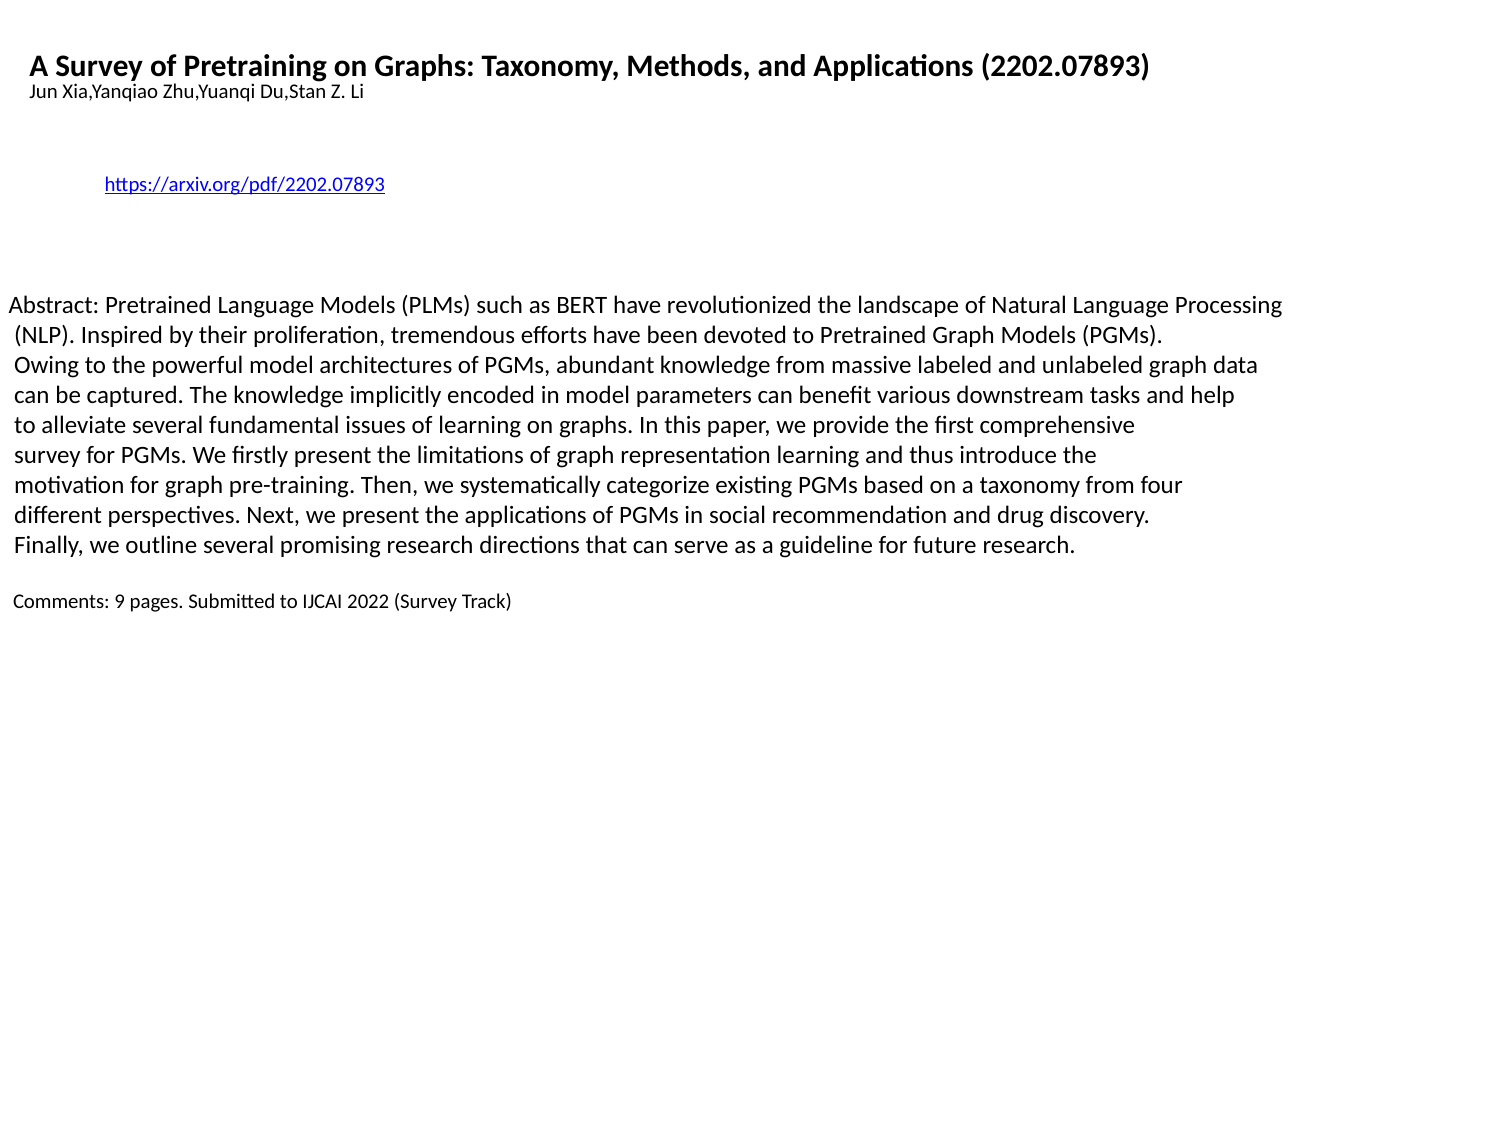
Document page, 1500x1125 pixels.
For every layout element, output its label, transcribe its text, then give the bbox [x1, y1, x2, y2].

text_box https://arxiv.org/pdf/2202.07893 [89, 118, 401, 203]
text_box A Survey of Pretraining on Graphs: Taxonomy, Methods, and Applications (2202.07893) Jun Xia,Yanqiao Zhu,Yuanqi Du,Stan Z. Li [14, 0, 1167, 110]
text_box Abstract: Pretrained Language Models (PLMs) such as BERT have revolutionized the landscape of Natural Language Processing (NLP). Inspired by their proliferation, tremendous efforts have been devoted to Pretrained Graph Models (PGMs). Owing to the powerful model architectures of PGMs, abundant knowledge from massive labeled and unlabeled graph data can be captured. The knowledge implicitly encoded in model parameters can benefit various downstream tasks and help to alleviate several fundamental issues of learning on graphs. In this paper, we provide the first comprehensive survey for PGMs. We firstly present the limitations of graph representation learning and thus introduce the motivation for graph pre-training. Then, we systematically categorize existing PGMs based on a taxonomy from four different perspectives. Next, we present the applications of PGMs in social recommendation and drug discovery. Finally, we outline several promising research directions that can serve as a guideline for future research. Comments: 9 pages. Submitted to IJCAI 2022 (Survey Track) [0, 236, 1306, 621]
